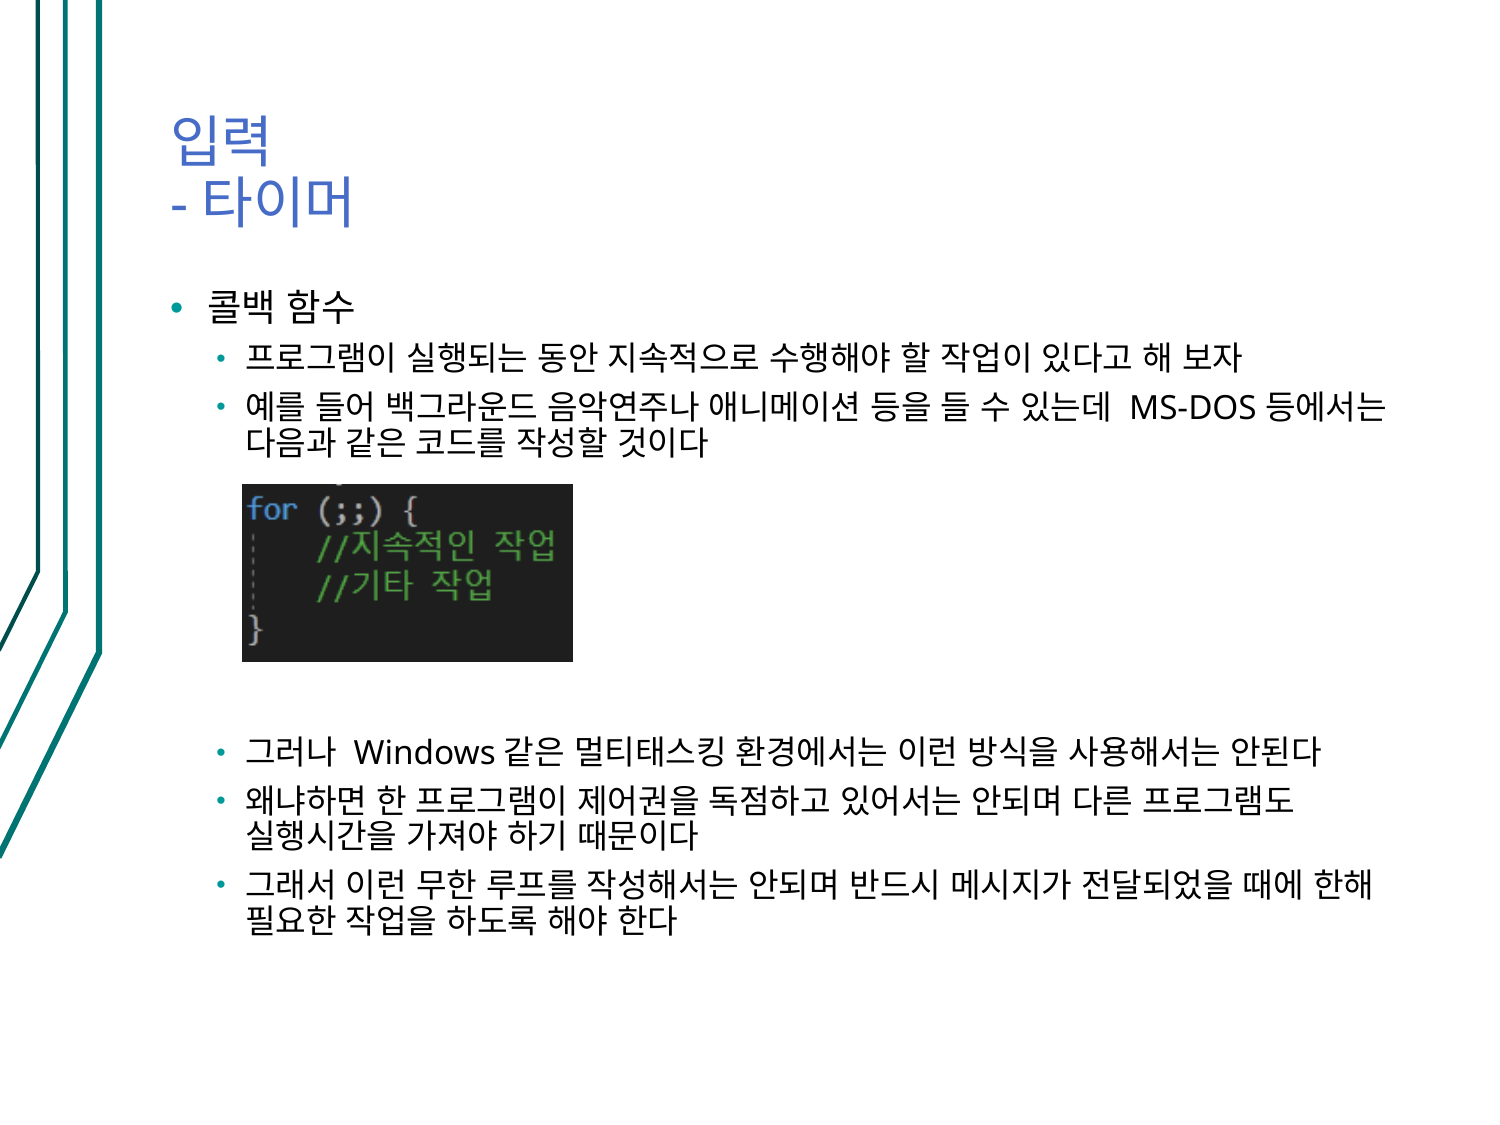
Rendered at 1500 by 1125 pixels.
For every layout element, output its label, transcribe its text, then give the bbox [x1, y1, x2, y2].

list 콜백 함수 프로그램이 실행되는 동안 지속적으로 수행해야 할 작업이 있다고 해 보자 예를 들어 백그라운드 음악연주나 애니메이션 등을 들 수 있는데 MS-DOS등에서는 다음과 같은 코드를 작성할 것이다 그러나 Windows같은 멀티태스킹 환경에서는 이런 방식을 사용해서는 안된다 왜냐하면 한 프로그램이 제어권을 독점하고 있어서는 안되며 다른 프로그램도 실행시간을 가져야 하기 때문이다 그래서 이런 무한 루프를 작성해서는 안되며 반드시 메시지가 전달되었을 때에 한해 필요한 작업을 하도록 해야 한다 [150, 279, 1447, 1012]
title 입력 -타이머 [150, 45, 1425, 246]
picture [241, 484, 574, 662]
